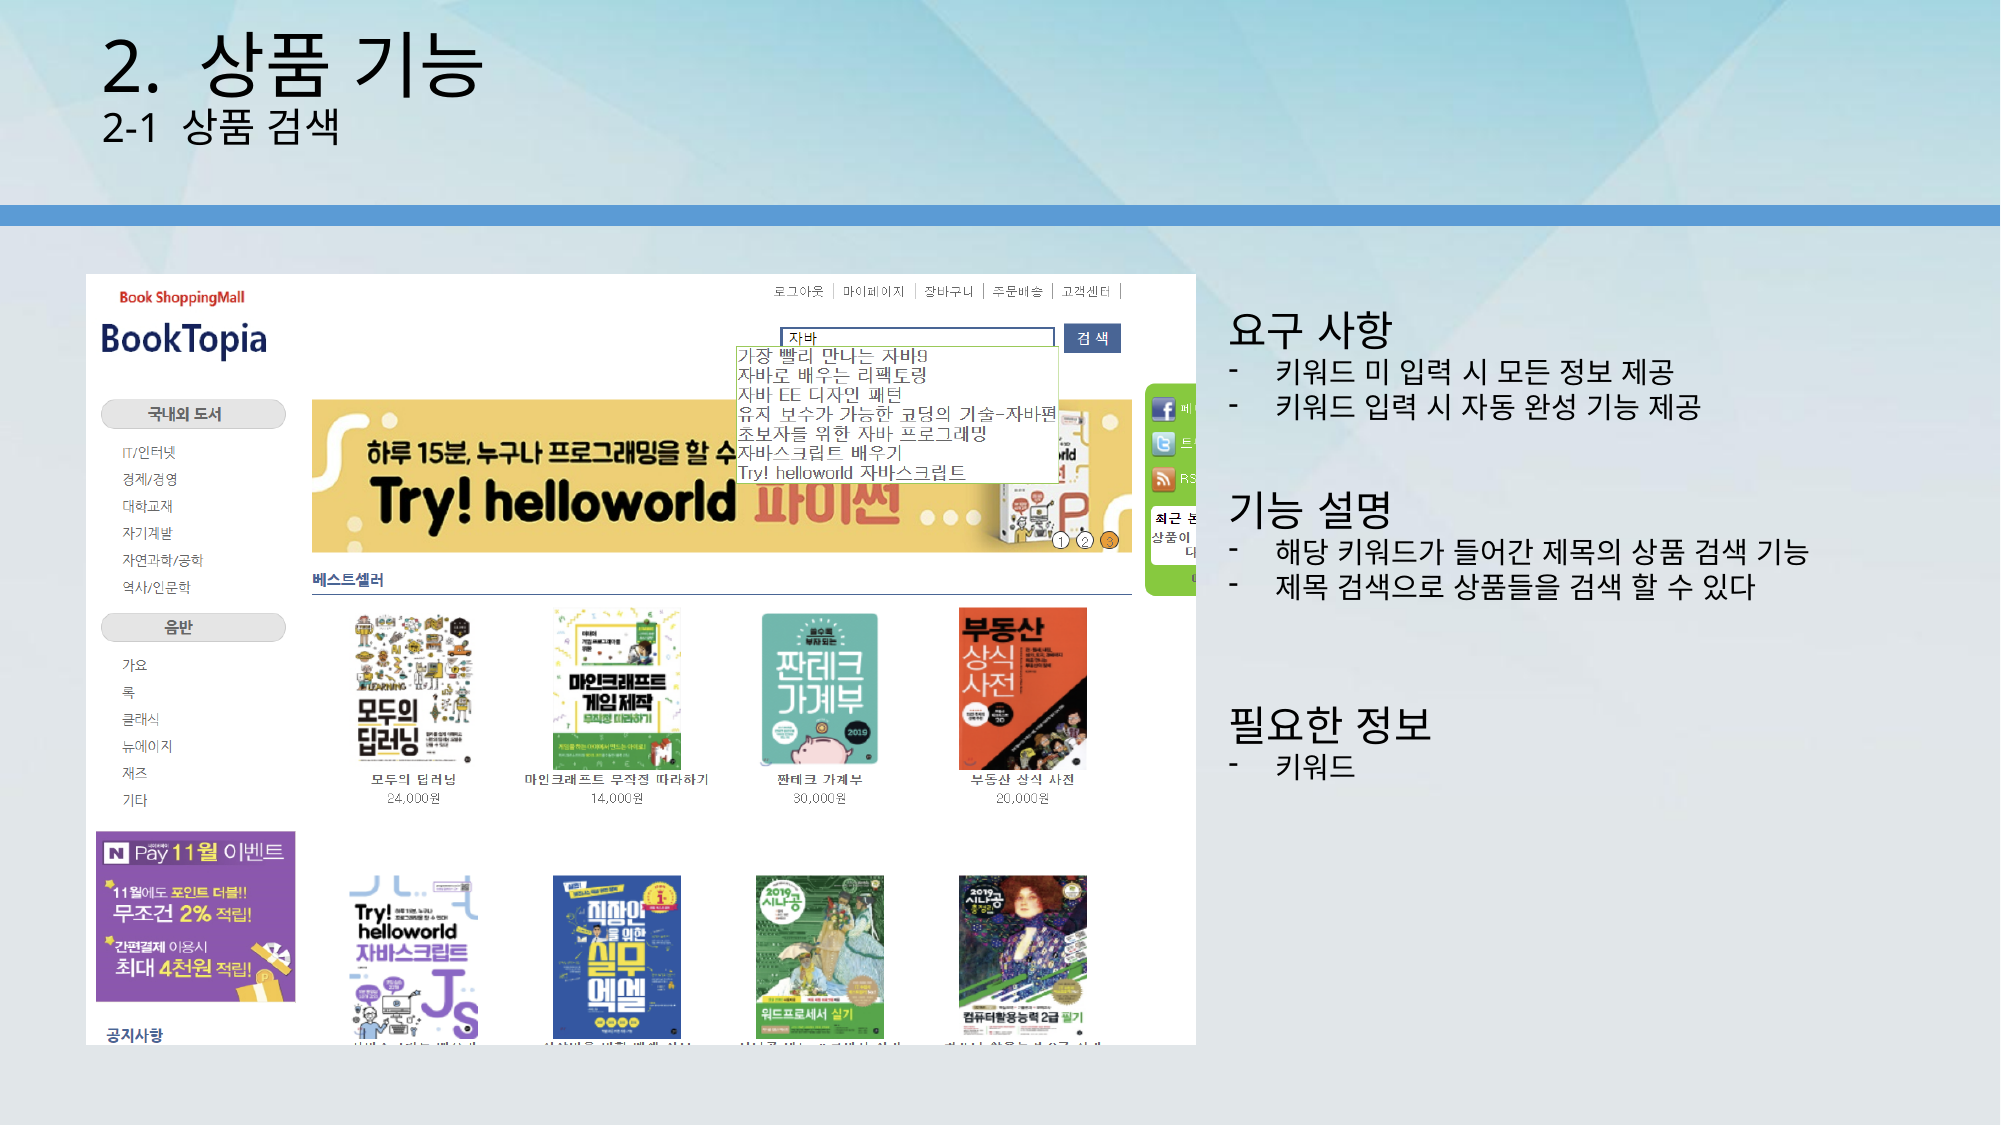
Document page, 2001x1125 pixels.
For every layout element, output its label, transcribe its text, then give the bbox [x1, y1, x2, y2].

picture [0, 0, 2001, 1125]
title 2. 상품 기능 2-1 상품 검색 [86, 21, 1537, 160]
text_box 요구 사항 키워드 미 입력 시 모든 정보 제공 키워드 입력 시 자동 완성 기능 제공 기능 설명 해당 키워드가 들어간 제목의 상품 검색 기능 제목 검색으로 상품들을 검색 할 수 있다 필요한 정보 키워드 [1213, 272, 1981, 827]
